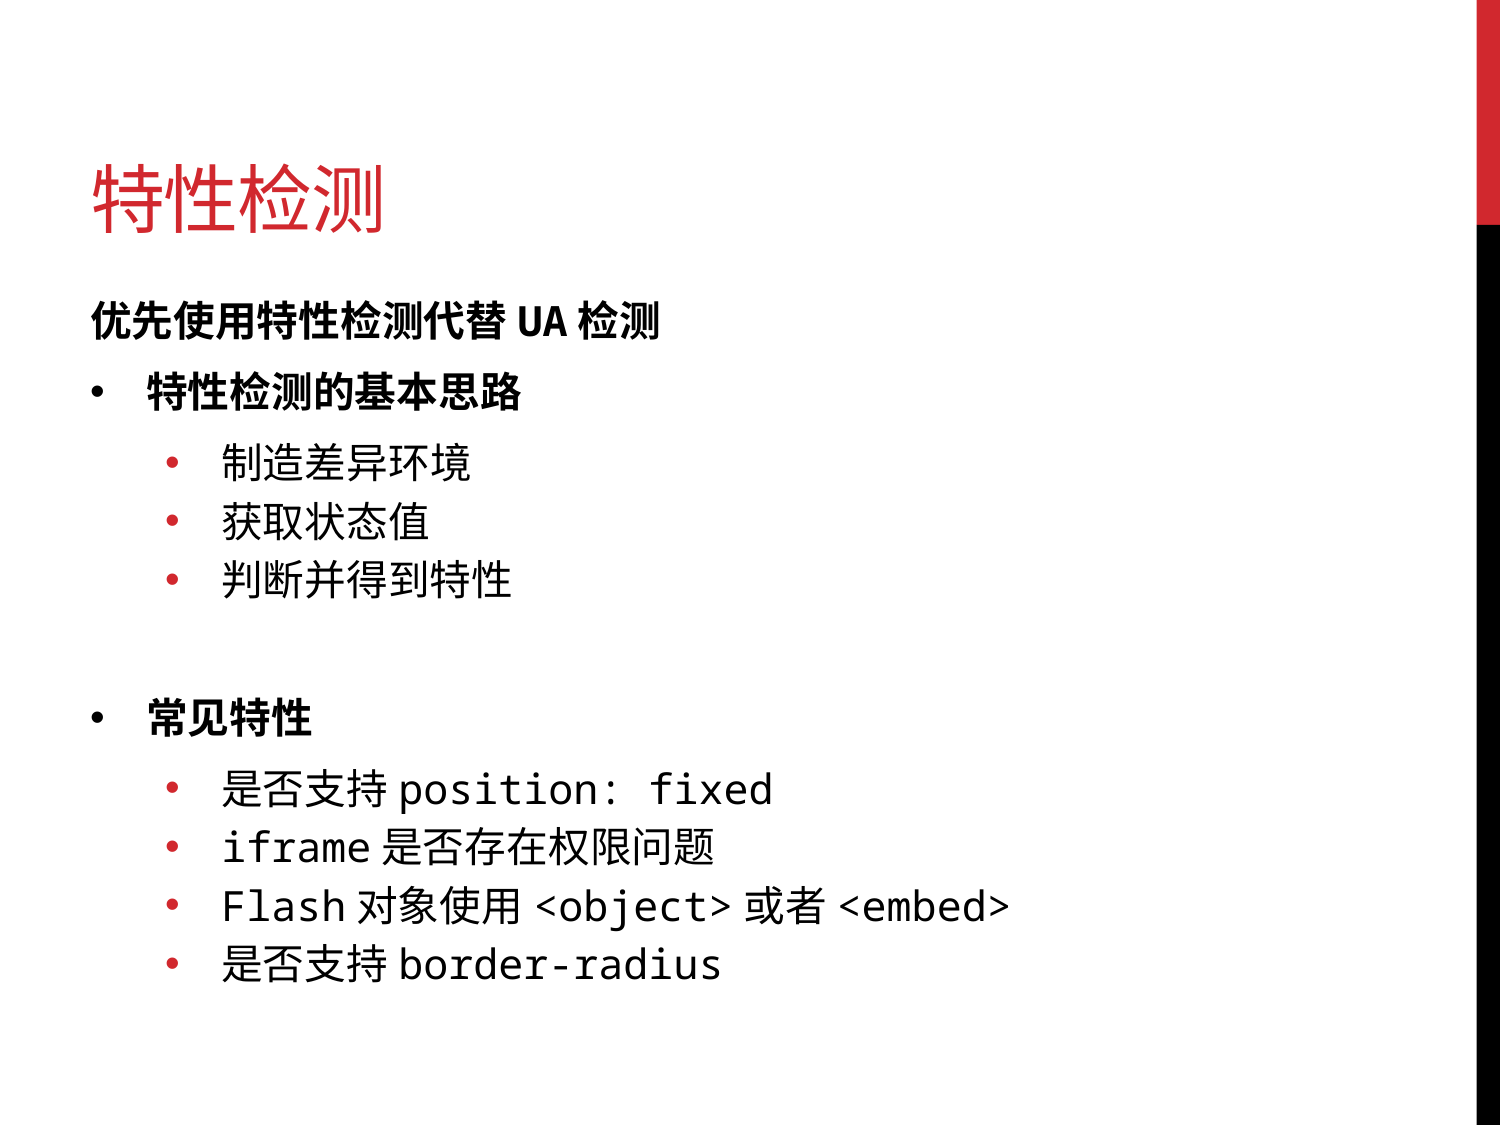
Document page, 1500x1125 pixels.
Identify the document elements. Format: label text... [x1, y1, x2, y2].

title 特性检测 [75, 25, 1025, 250]
list 优先使用特性检测代替UA检测 特性检测的基本思路 制造差异环境 获取状态值 判断并得到特性 常见特性 是否支持position: fixed iframe是否存在权限问题 Flash对象使用<object>或者<embed> 是否支持border-radius [75, 287, 1325, 1005]
